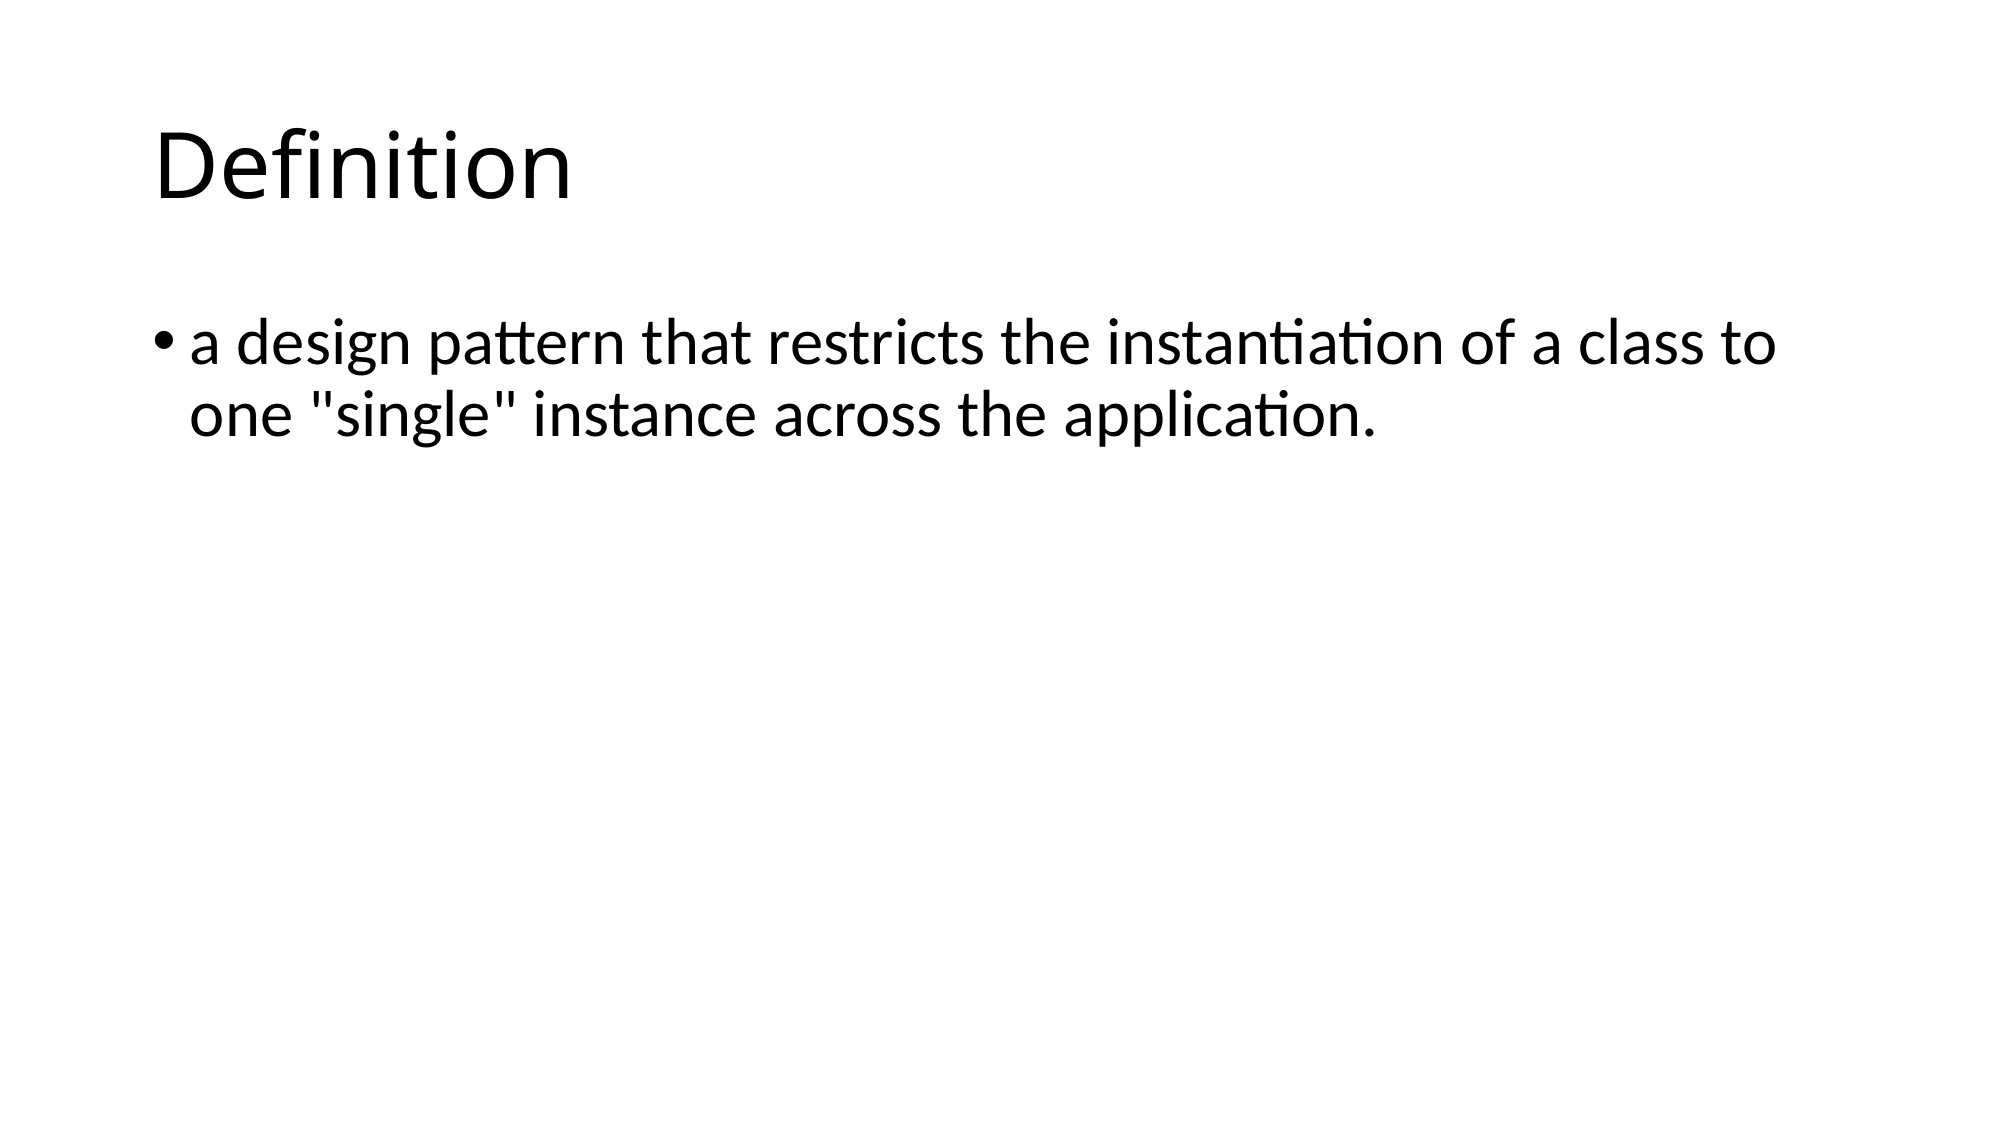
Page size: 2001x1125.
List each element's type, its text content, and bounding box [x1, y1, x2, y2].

title Definition [137, 59, 1863, 278]
list a design pattern that restricts the instantiation of a class to one "single" instance across the application. [137, 299, 1863, 1014]
